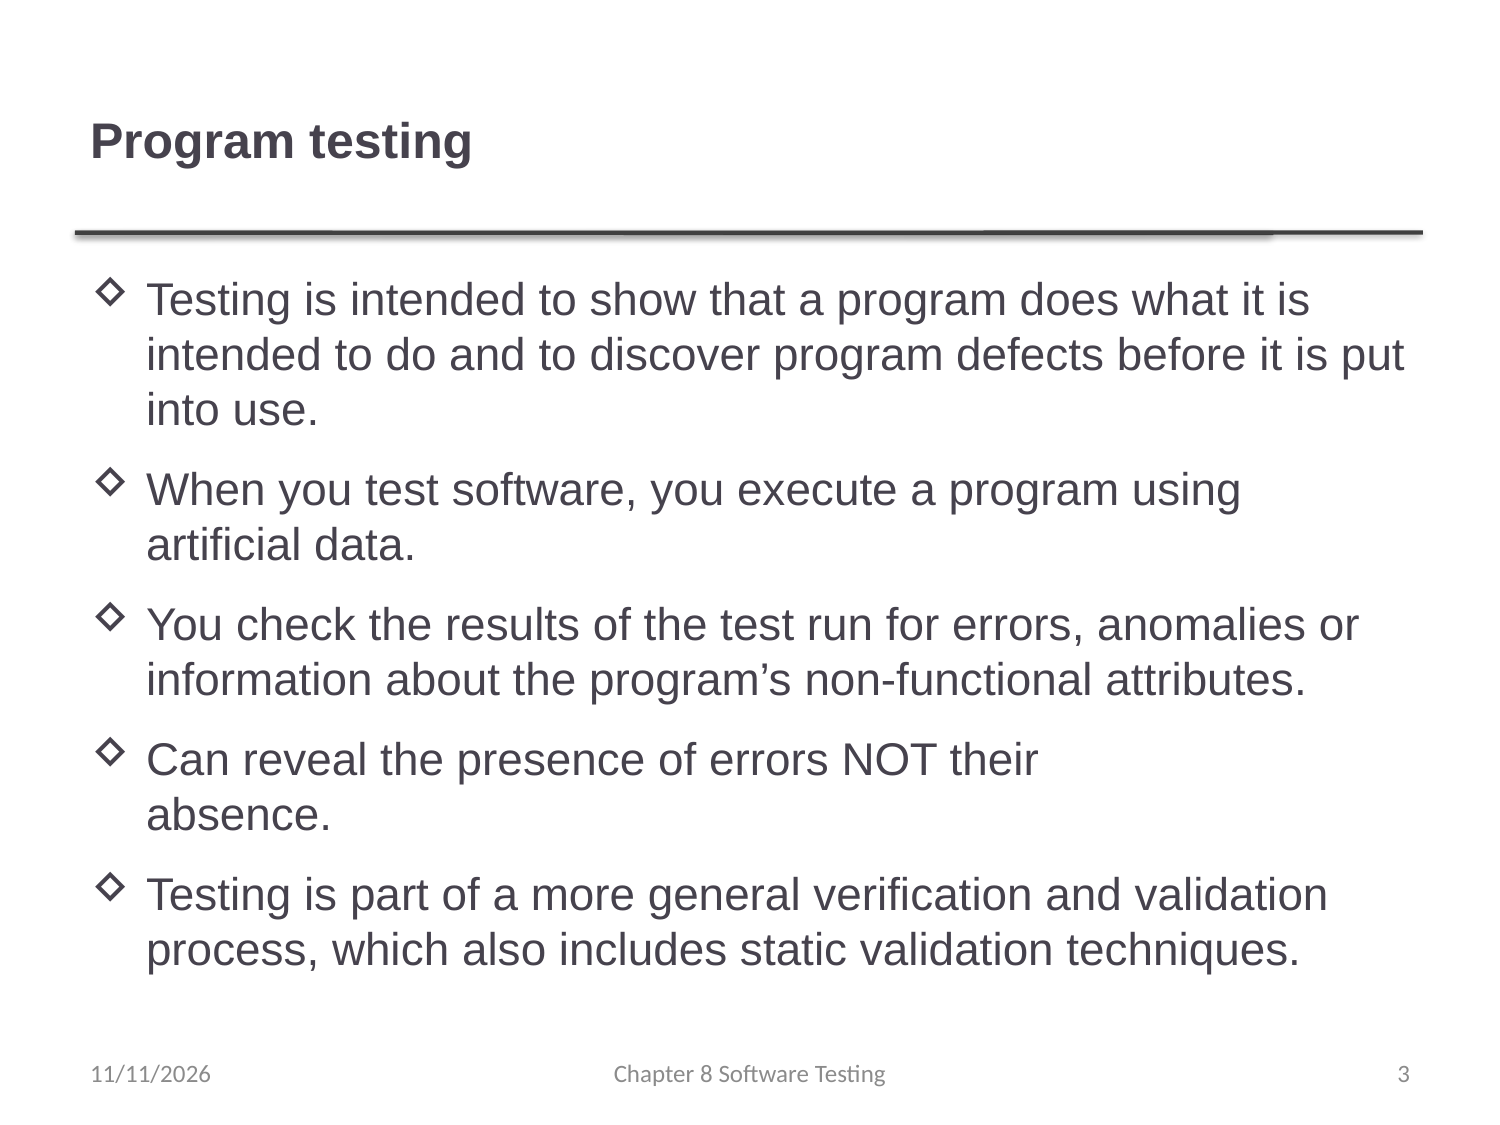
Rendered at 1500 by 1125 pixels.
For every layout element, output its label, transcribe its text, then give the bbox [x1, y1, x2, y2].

footer Chapter 8 Software Testing [512, 1042, 988, 1103]
list Testing is intended to show that a program does what it is intended to do and to discover program defects before it is put into use. When you test software, you execute a program using artificial data. You check the results of the test run for errors, anomalies or information about the program’s non-functional attributes. Can reveal the presence of errors NOT their absence. Testing is part of a more general verification and validation process, which also includes static validation techniques. [75, 262, 1425, 1005]
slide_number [75, 1042, 425, 1103]
slide_number 3 [1074, 1042, 1425, 1103]
title Program testing [74, 44, 1272, 233]
